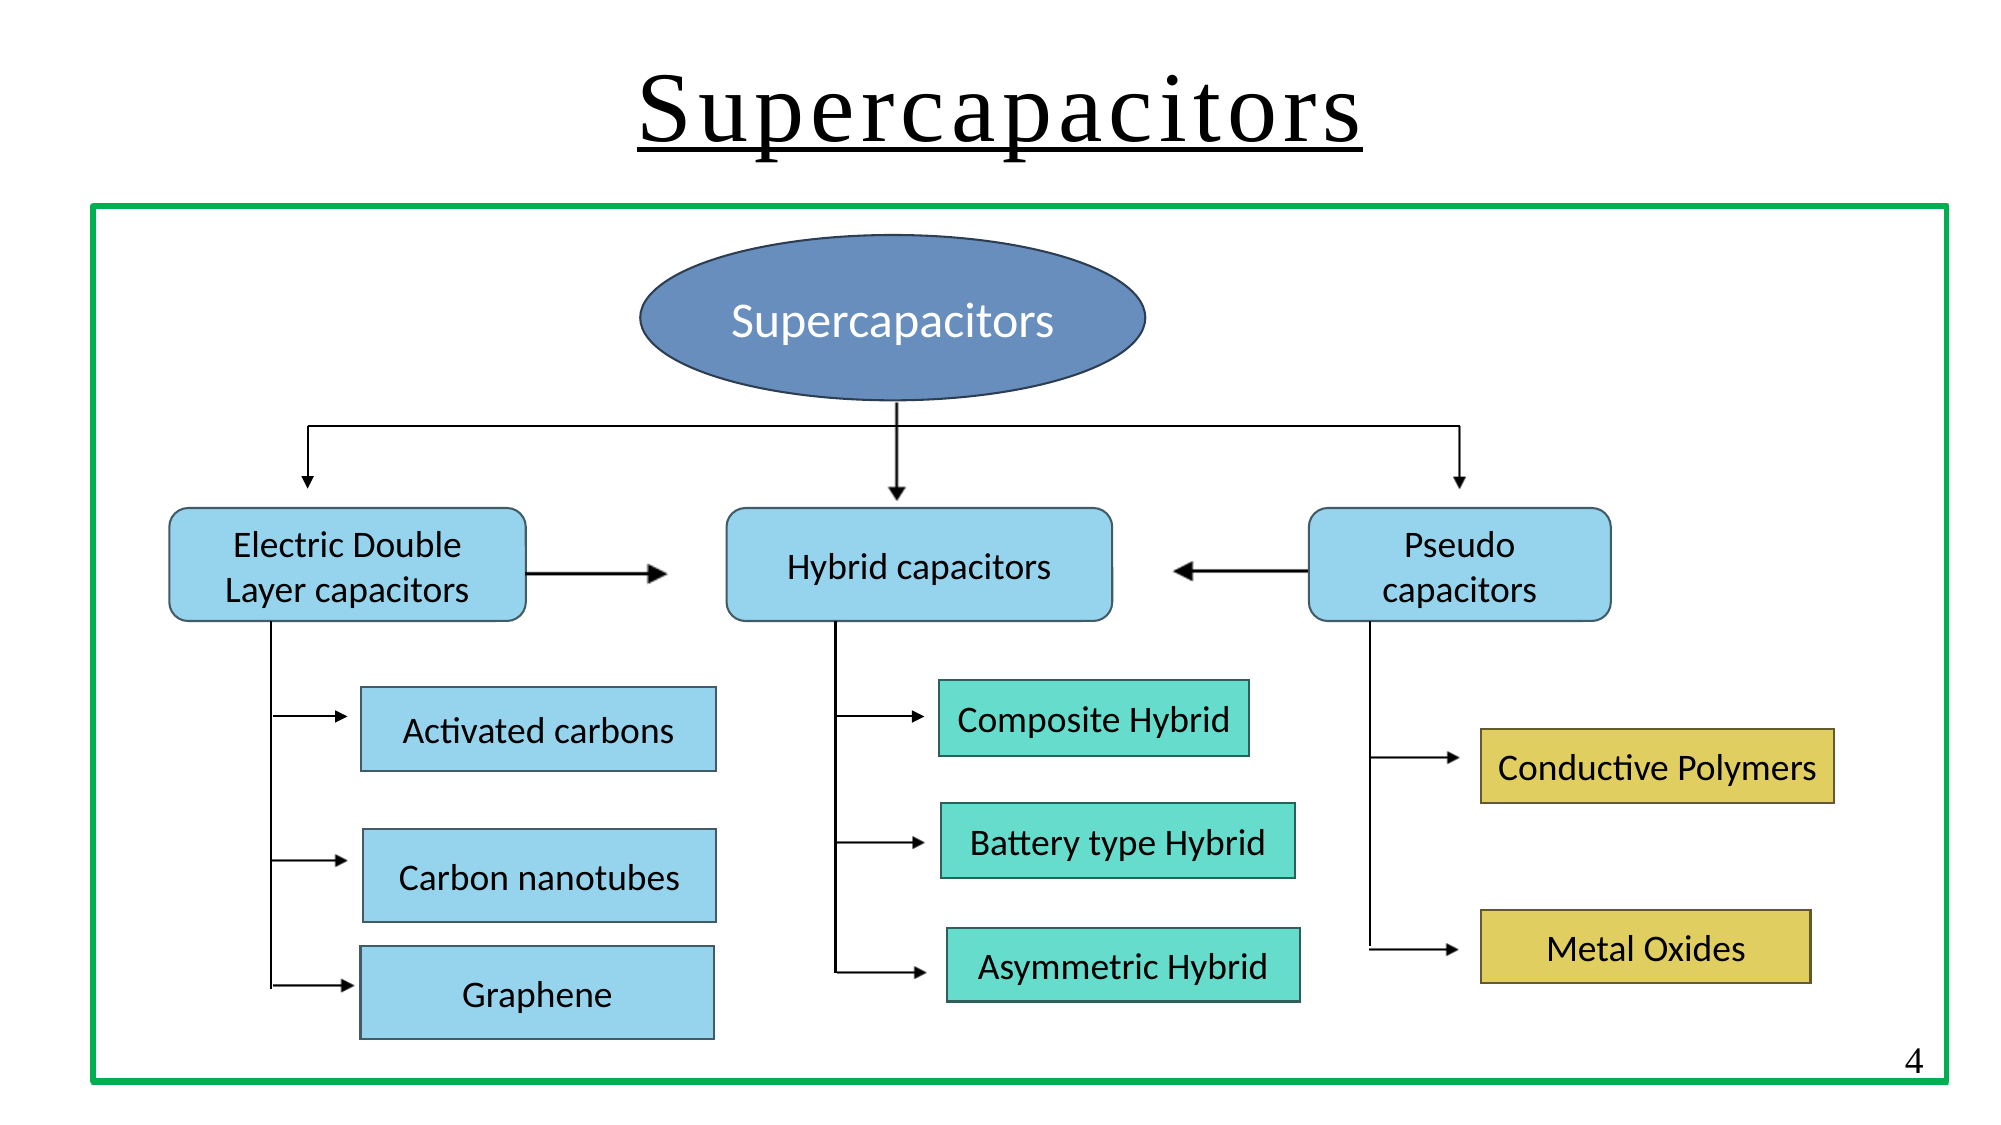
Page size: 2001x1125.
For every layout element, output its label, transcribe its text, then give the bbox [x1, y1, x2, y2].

picture [90, 203, 1949, 1085]
text_box 4 [1890, 1028, 1969, 1089]
title Supercapacitors [157, 55, 1843, 203]
